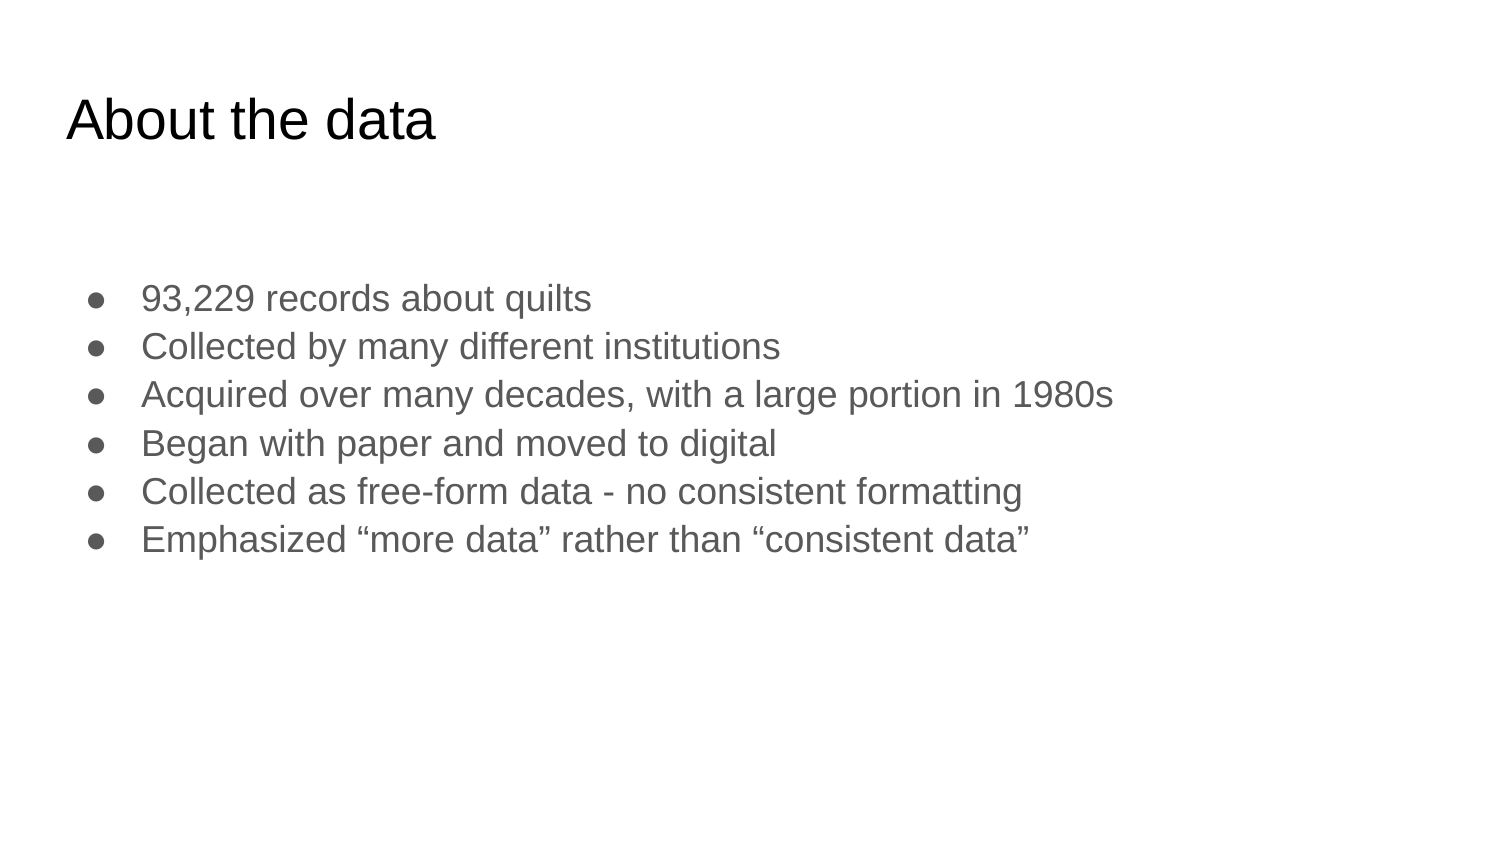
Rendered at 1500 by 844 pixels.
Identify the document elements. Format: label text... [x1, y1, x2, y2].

list 93,229 records about quilts Collected by many different institutions Acquired over many decades, with a large portion in 1980s Began with paper and moved to digital Collected as free-form data - no consistent formatting Emphasized “more data” rather than “consistent data” [51, 189, 1449, 750]
title About the data [51, 72, 1449, 167]
